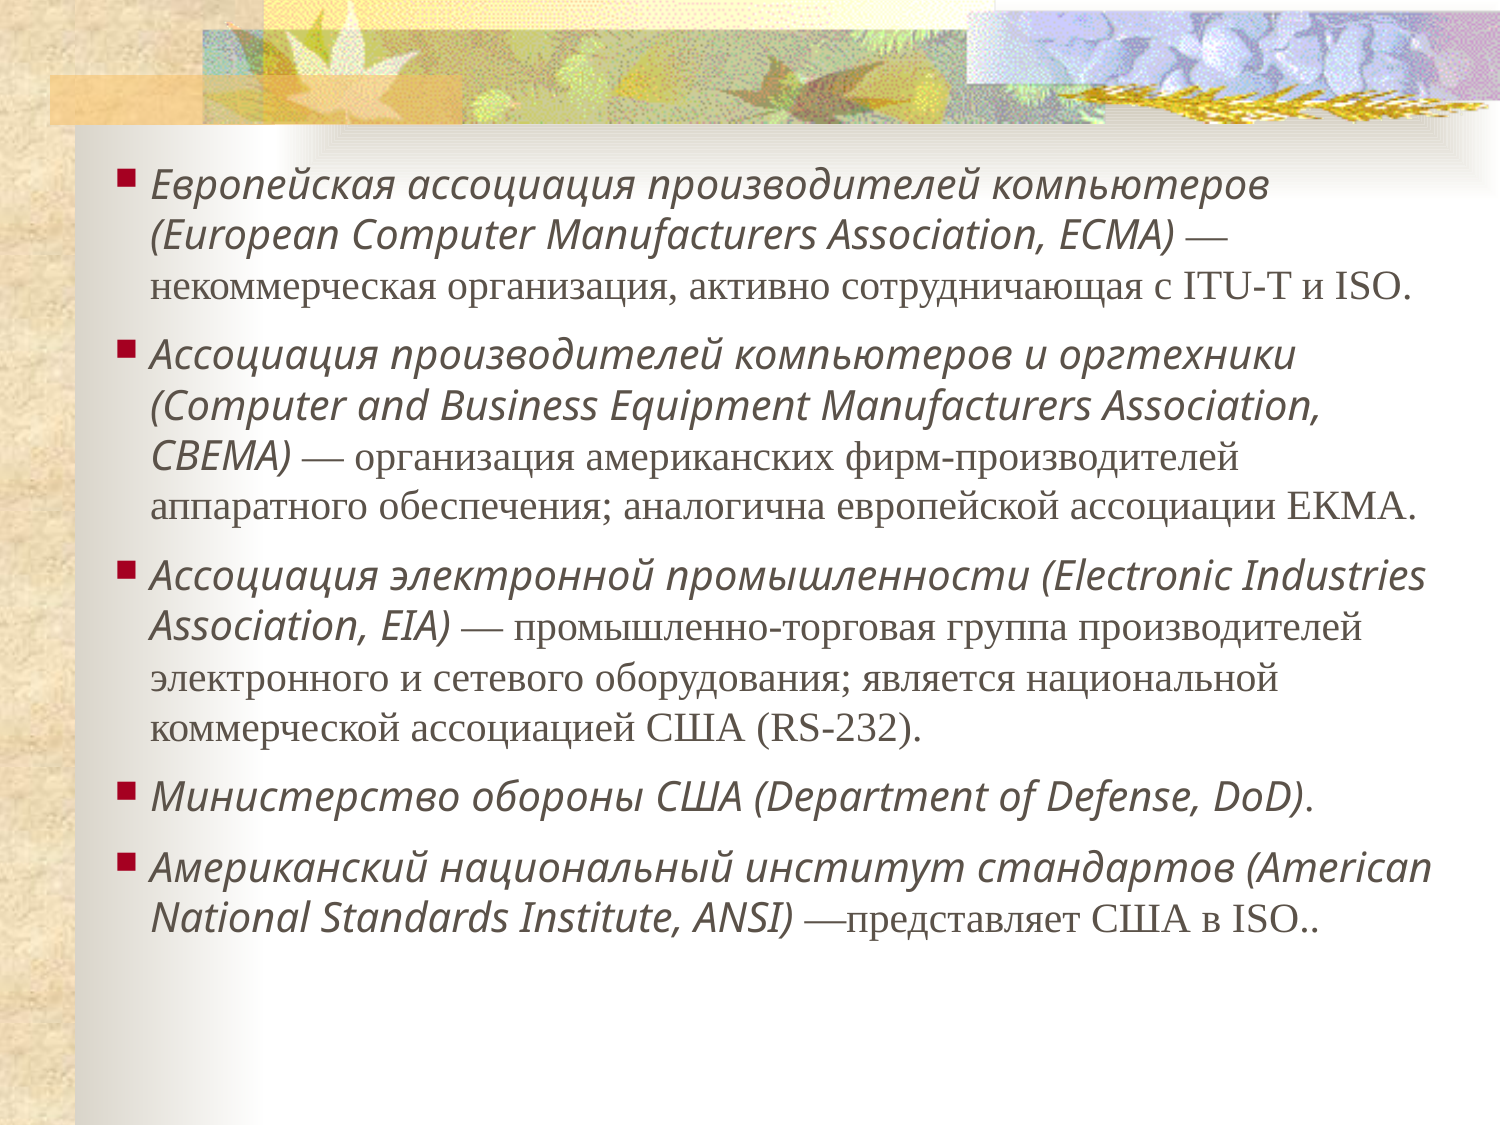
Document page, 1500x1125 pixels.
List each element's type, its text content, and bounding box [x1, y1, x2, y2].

picture [0, 0, 1500, 1125]
text_box Европейская ассоциация производителей компьютеров (European Computer Manufacturers Association, ECMA) — некоммерческая организация, активно сотрудничающая с ITU-T и ISO. Ассоциация производителей компьютеров и оргтехники (Computer and Business Equipment Manufacturers Association, CBEMA) — организация американских фирм-производителей аппаратного обеспечения; аналогична европейской ассоциации ЕКМА. Ассоциация электронной промышленности (Electronic Industries Association, EIA) — промышленно-торговая группа производителей электронного и сетевого оборудования; является национальной коммерческой ассоциацией США (RS-232). Министерство обороны США (Department of Defense, DoD). Американский национальный институт стандартов (American National Standards Institute, ANSI) —представляет США в ISO.. [99, 149, 1475, 941]
